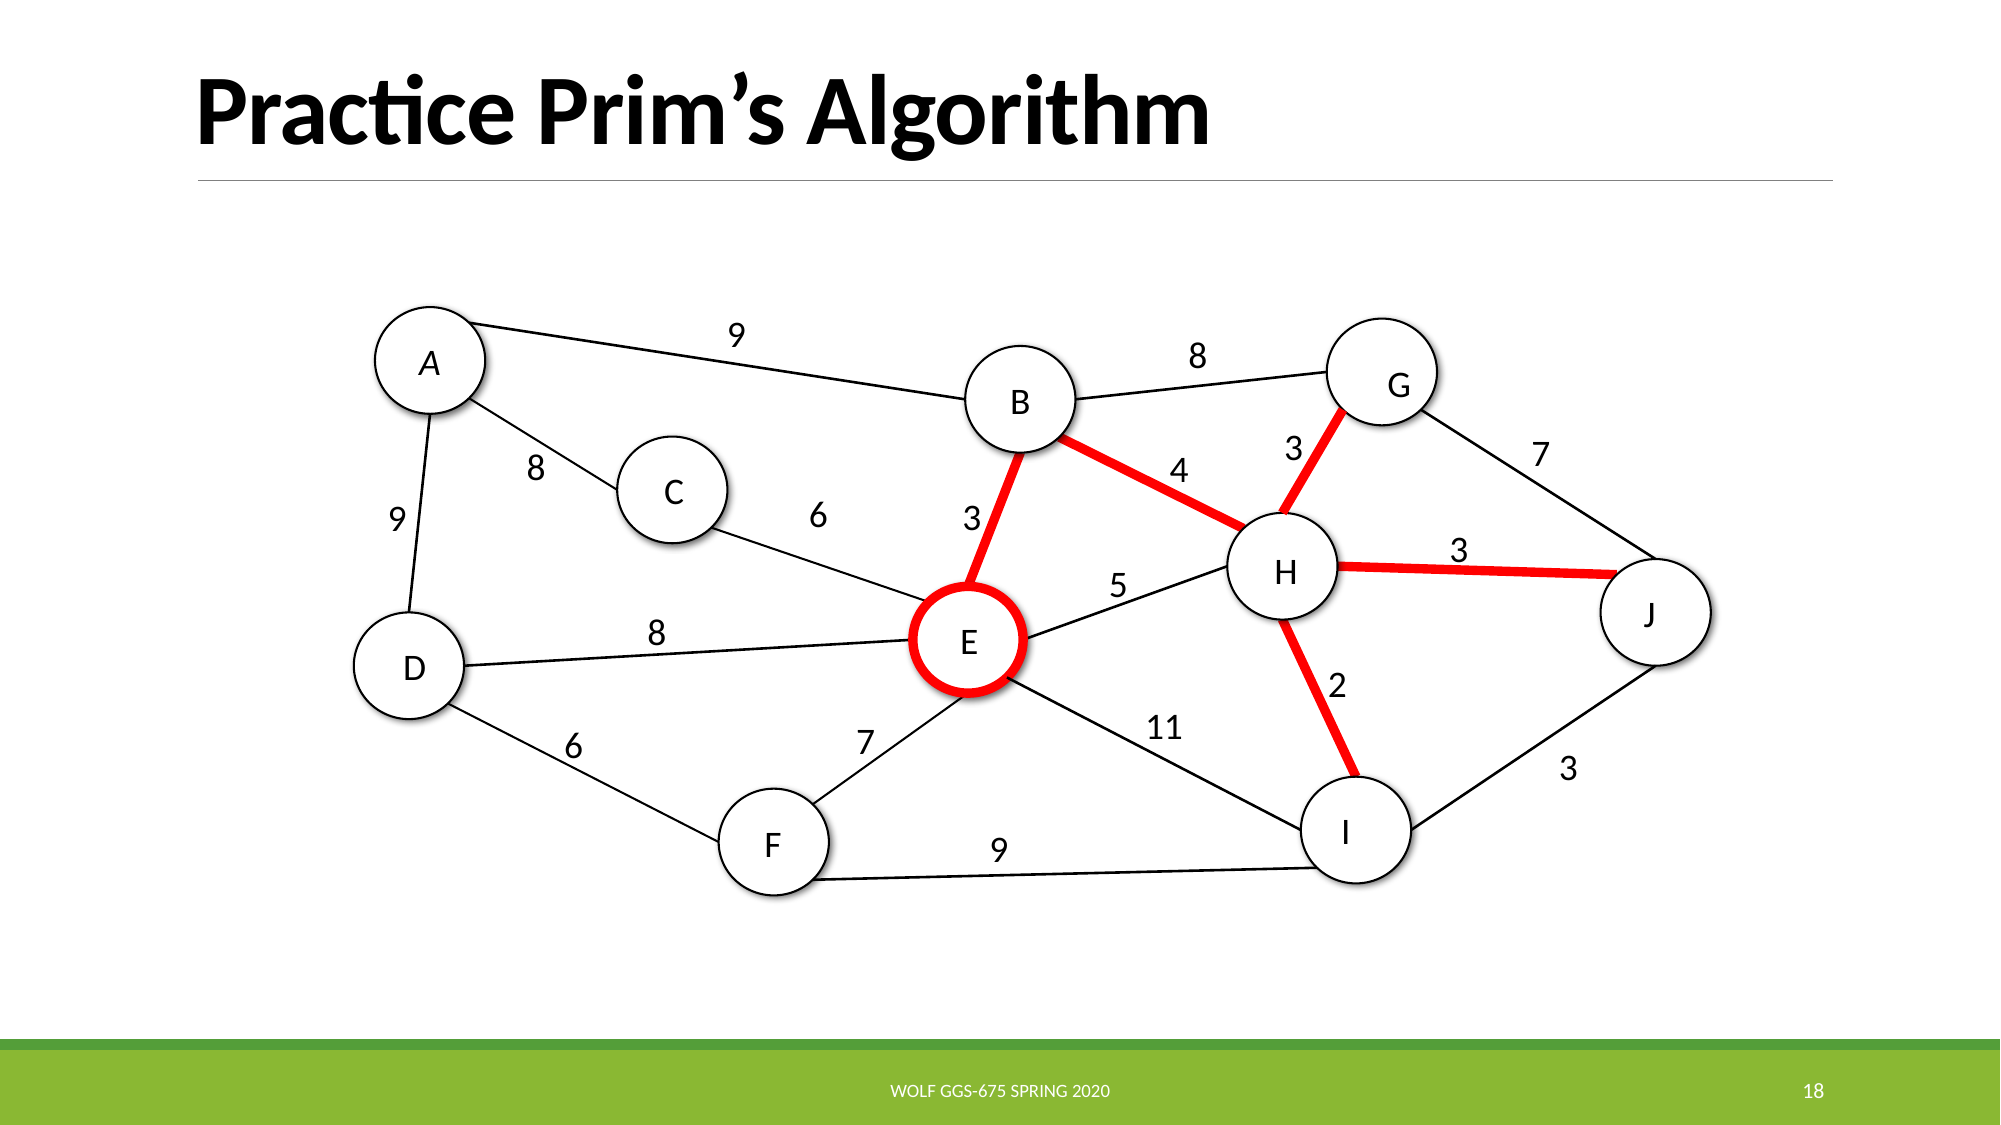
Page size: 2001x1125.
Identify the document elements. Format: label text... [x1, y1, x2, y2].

footer Wolf GGS-675 Spring 2020 [604, 1059, 1396, 1120]
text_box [353, 302, 1712, 896]
slide_number 18 [1624, 1059, 1840, 1120]
title Practice Prim’s Algorithm [180, 51, 1830, 173]
